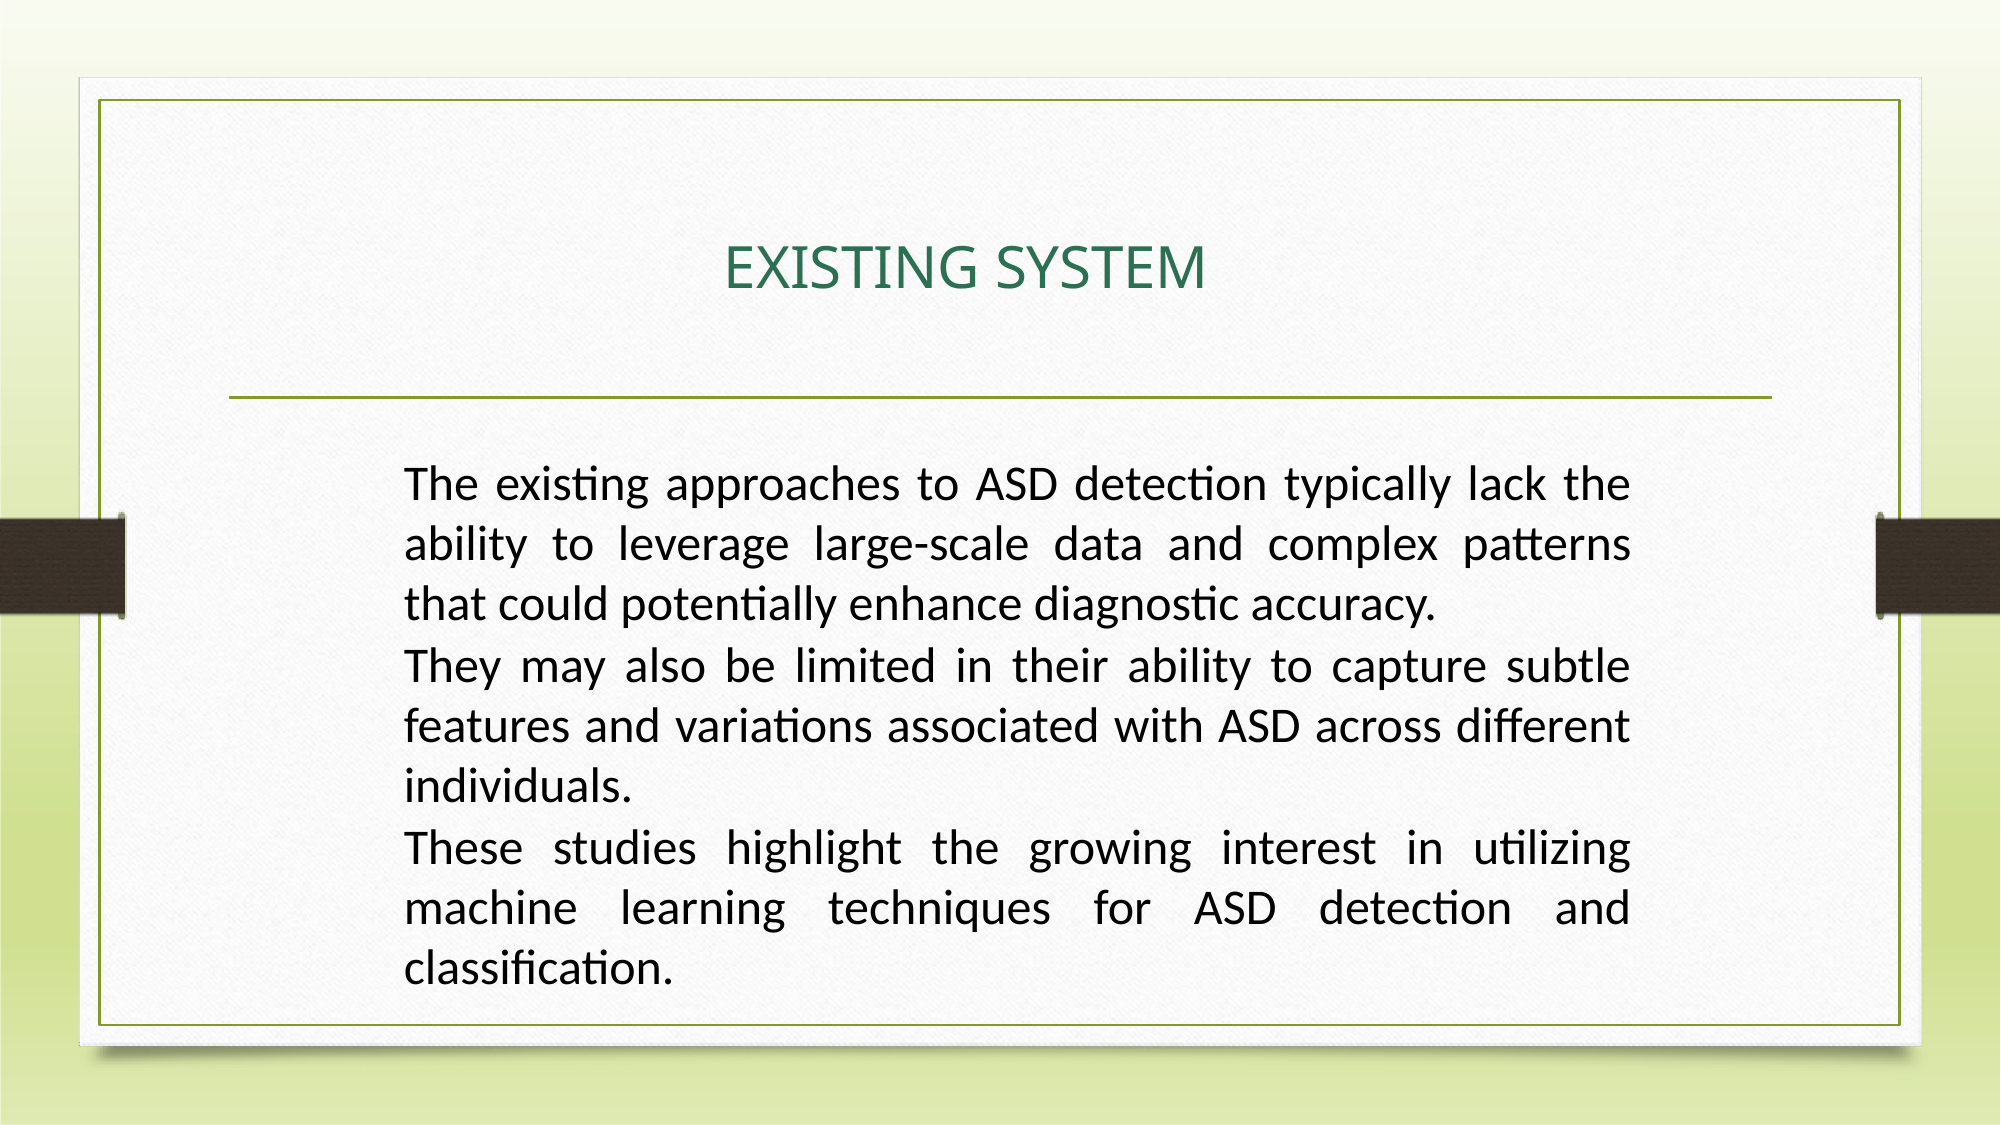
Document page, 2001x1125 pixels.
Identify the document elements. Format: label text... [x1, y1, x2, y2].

text_box The existing approaches to ASD detection typically lack the ability to leverage large-scale data and complex patterns that could potentially enhance diagnostic accuracy. They may also be limited in their ability to capture subtle features and variations associated with ASD across different individuals. These studies highlight the growing interest in utilizing machine learning techniques for ASD detection and classification. [401, 448, 1633, 1055]
picture [0, 0, 2000, 1125]
title EXISTING SYSTEM [721, 228, 1279, 419]
